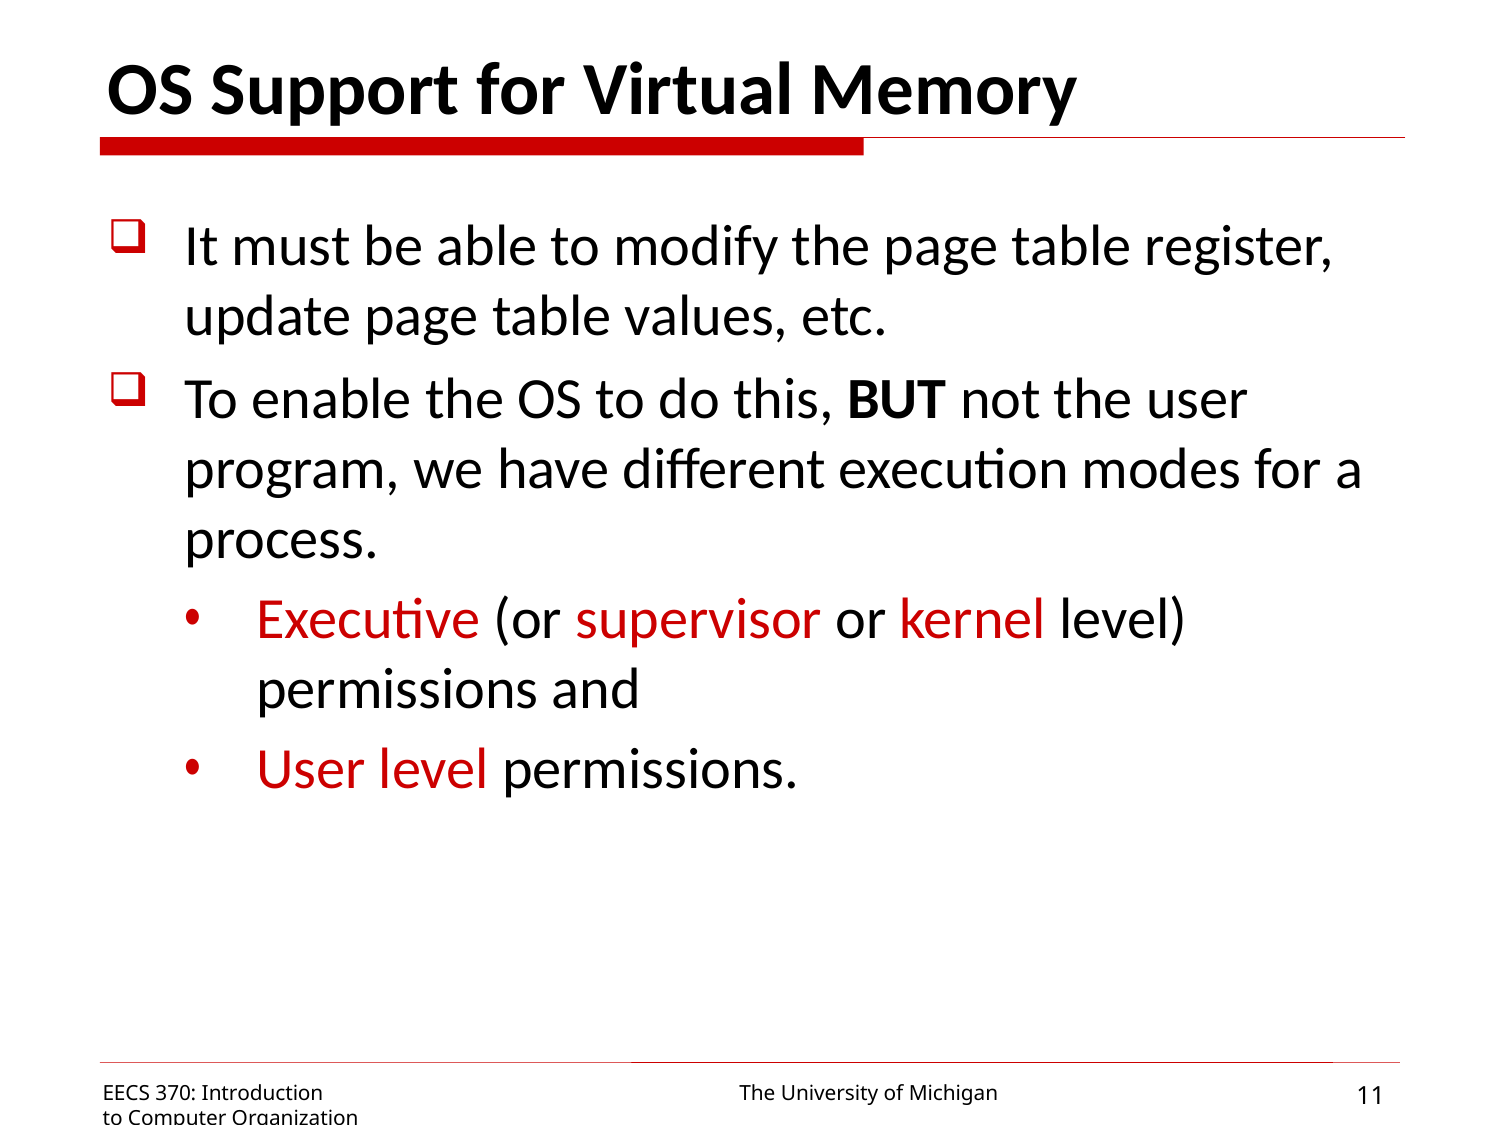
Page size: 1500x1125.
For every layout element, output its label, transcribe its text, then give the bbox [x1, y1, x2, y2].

text_box It must be able to modify the page table register, update page table values, etc. To enable the OS to do this, BUT not the user program, we have different execution modes for a process. Executive (or supervisor or kernel level) permissions and User level permissions. [92, 200, 1406, 988]
footer EECS 370: Introduction to Computer Organization [87, 1071, 676, 1125]
text_box OS Support for Virtual Memory [92, 0, 1406, 138]
slide_number 11 [1149, 1071, 1401, 1125]
